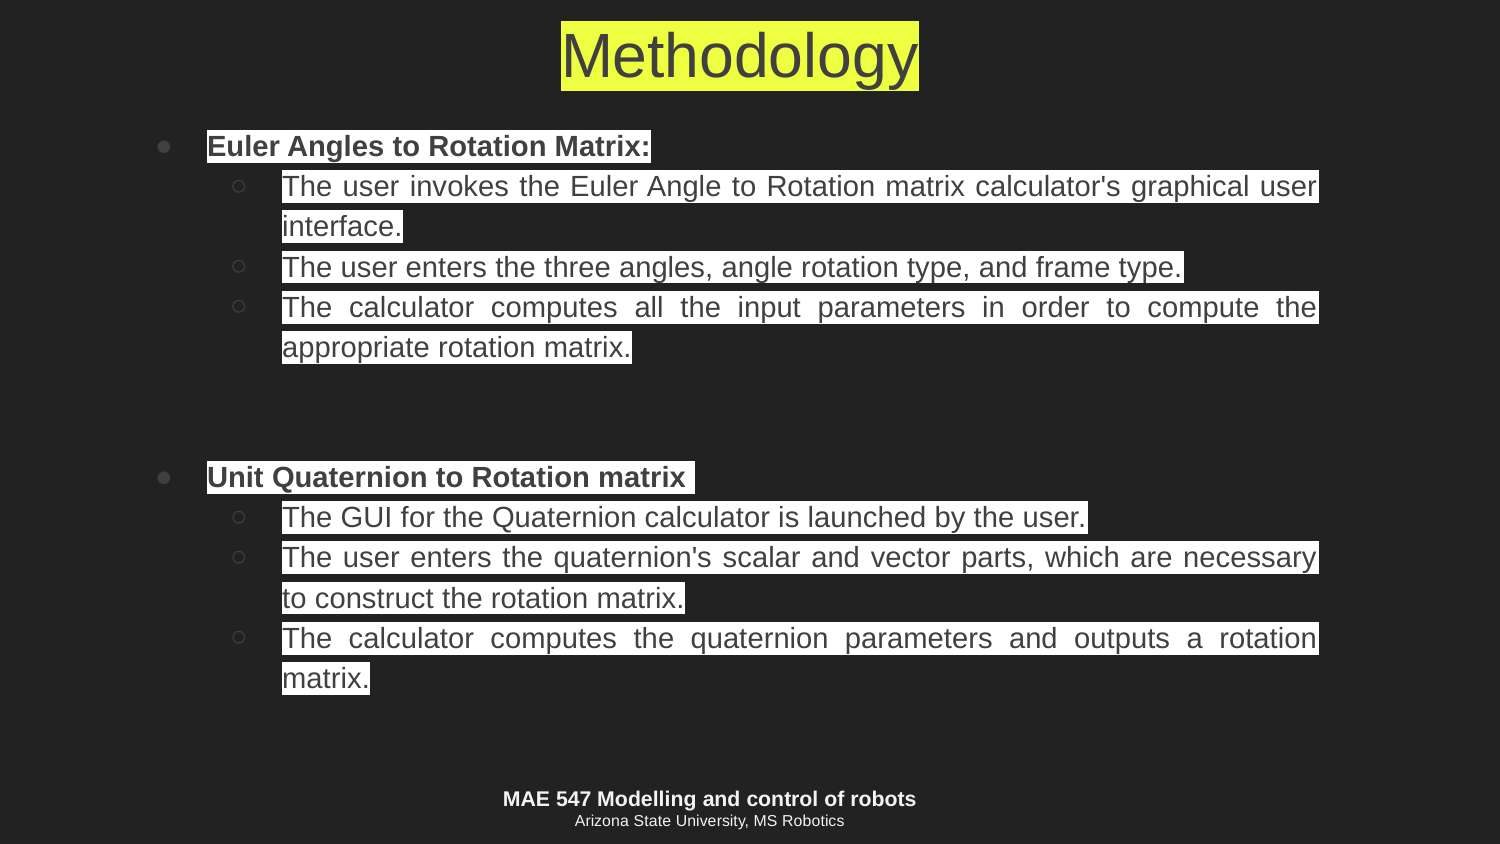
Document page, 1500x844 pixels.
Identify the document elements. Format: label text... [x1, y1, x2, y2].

text_box MAE 547 Modelling and control of robots Arizona State University, MS Robotics [319, 770, 1100, 844]
title Methodology [41, 0, 1439, 95]
list Euler Angles to Rotation Matrix: The user invokes the Euler Angle to Rotation matrix calculator's graphical user interface. The user enters the three angles, angle rotation type, and frame type. The calculator computes all the input parameters in order to compute the appropriate rotation matrix. Unit Quaternion to Rotation matrix The GUI for the Quaternion calculator is launched by the user. The user enters the quaternion's scalar and vector parts, which are necessary to construct the rotation matrix. The calculator computes the quaternion parameters and outputs a rotation matrix. [117, 107, 1334, 716]
